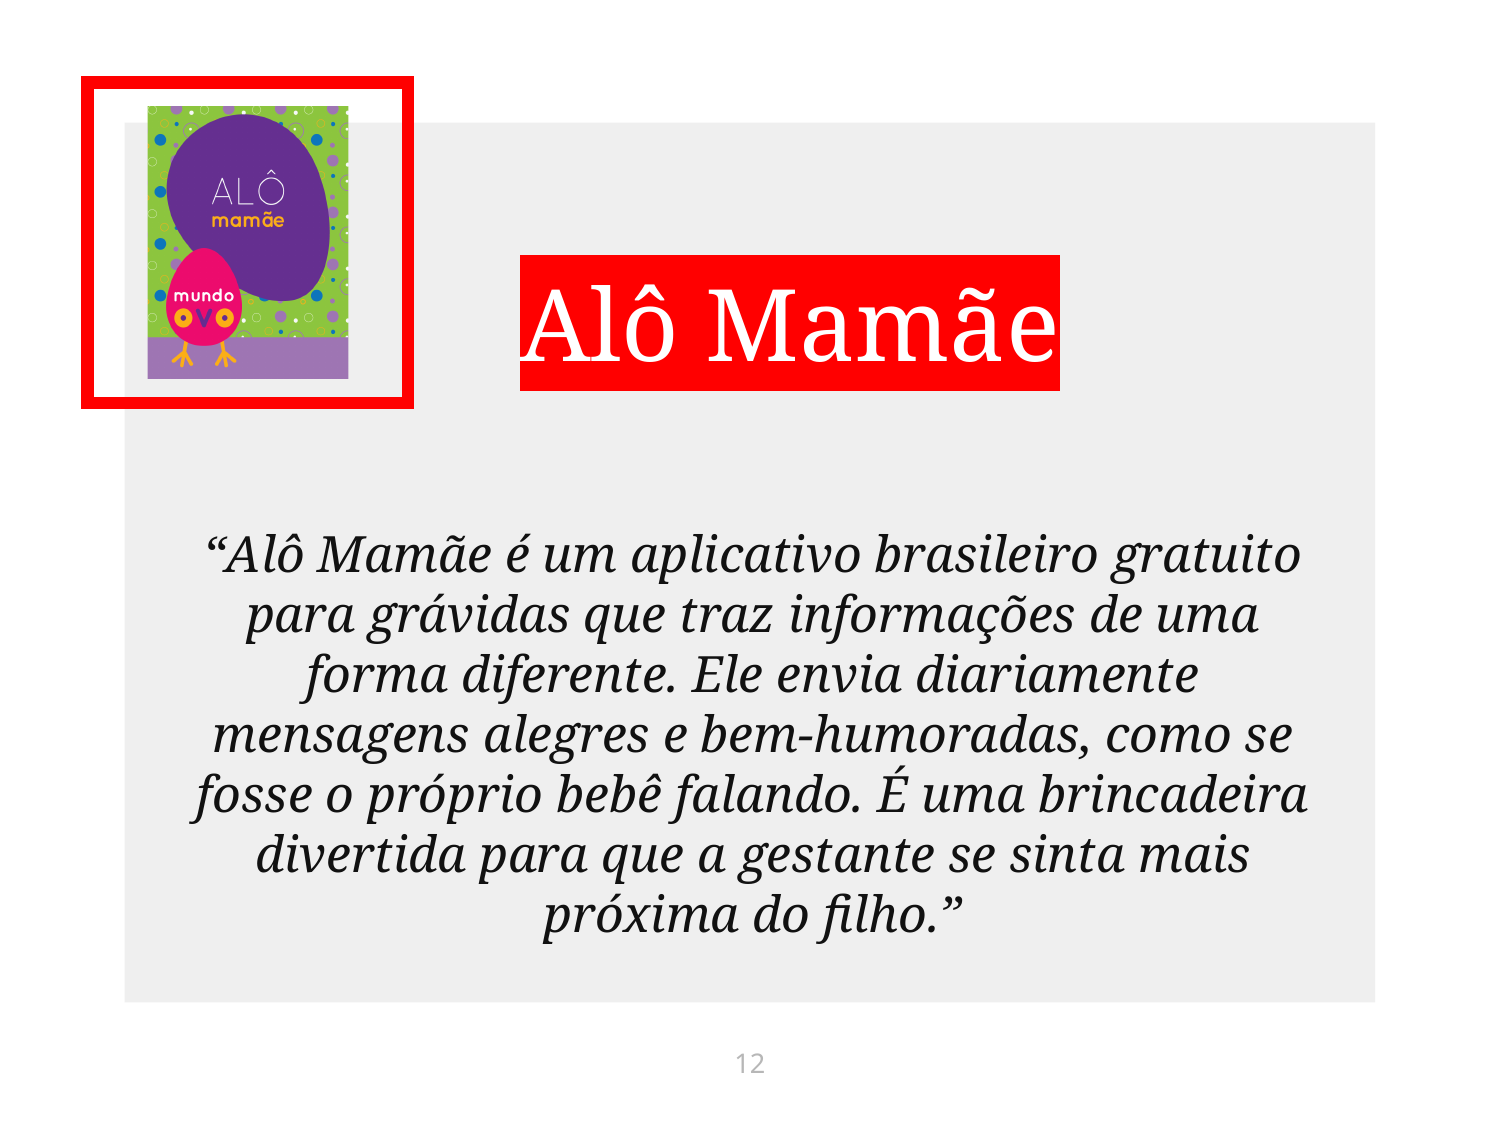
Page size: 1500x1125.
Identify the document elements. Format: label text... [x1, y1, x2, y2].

text_box [87, 82, 409, 403]
title Alô Mamãe [499, 241, 1283, 507]
picture [147, 106, 349, 380]
slide_number 12 [705, 1031, 795, 1118]
subtitle “Alô Mamãe é um aplicativo brasileiro gratuito para grávidas que traz informações de uma forma diferente. Ele envia diariamente mensagens alegres e bem-humoradas, como se fosse o próprio bebê falando. É uma brincadeira divertida para que a gestante se sinta mais próxima do filho.” [155, 507, 1345, 957]
